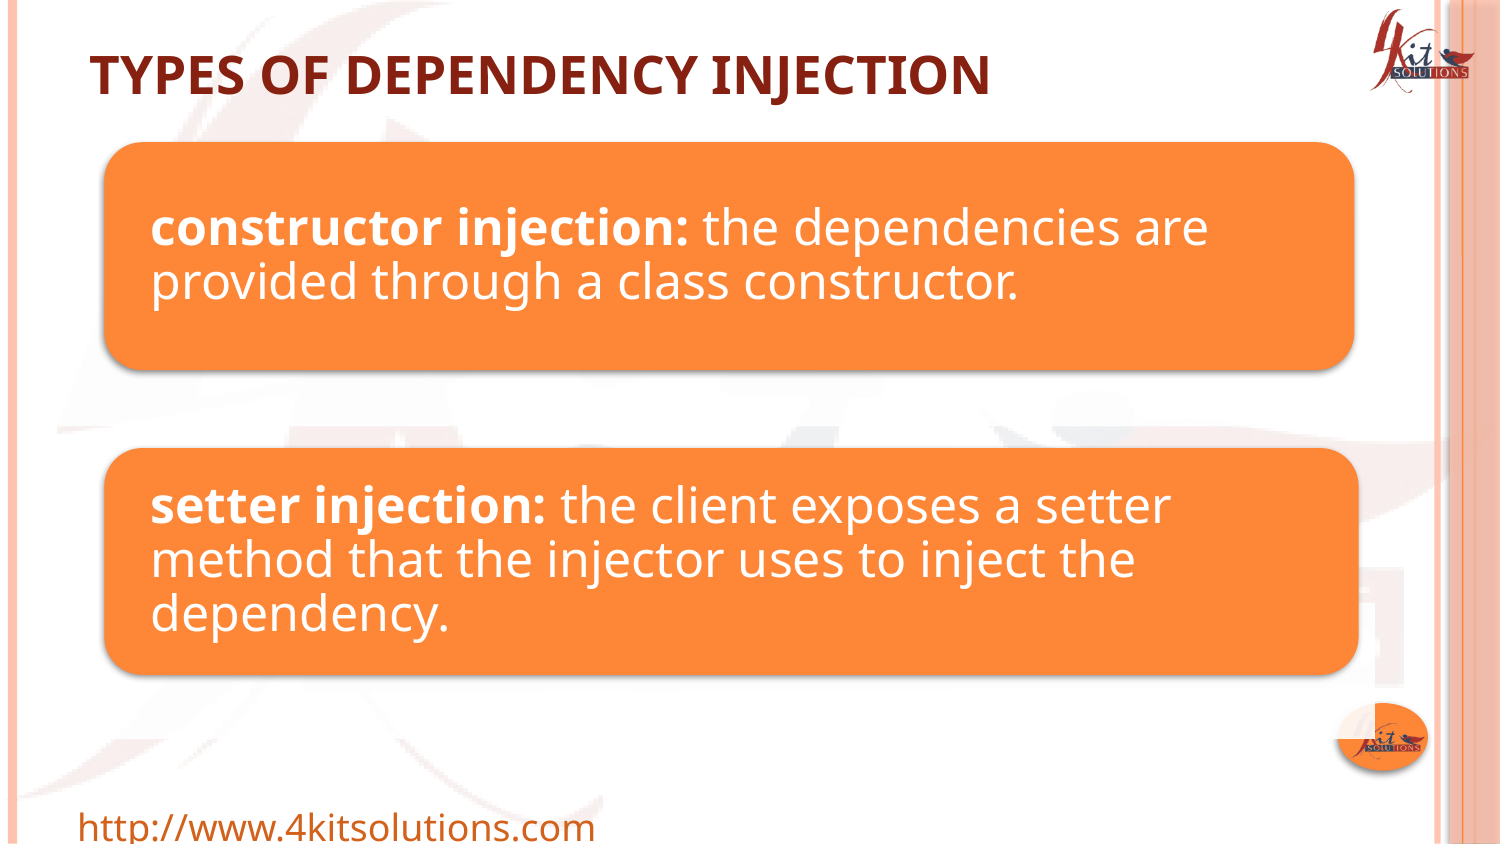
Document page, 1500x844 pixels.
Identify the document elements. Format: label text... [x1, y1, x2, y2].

title Types Of Dependency Injection [75, 33, 1300, 113]
picture [1369, 9, 1475, 94]
picture [1350, 712, 1425, 760]
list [37, 134, 1376, 748]
